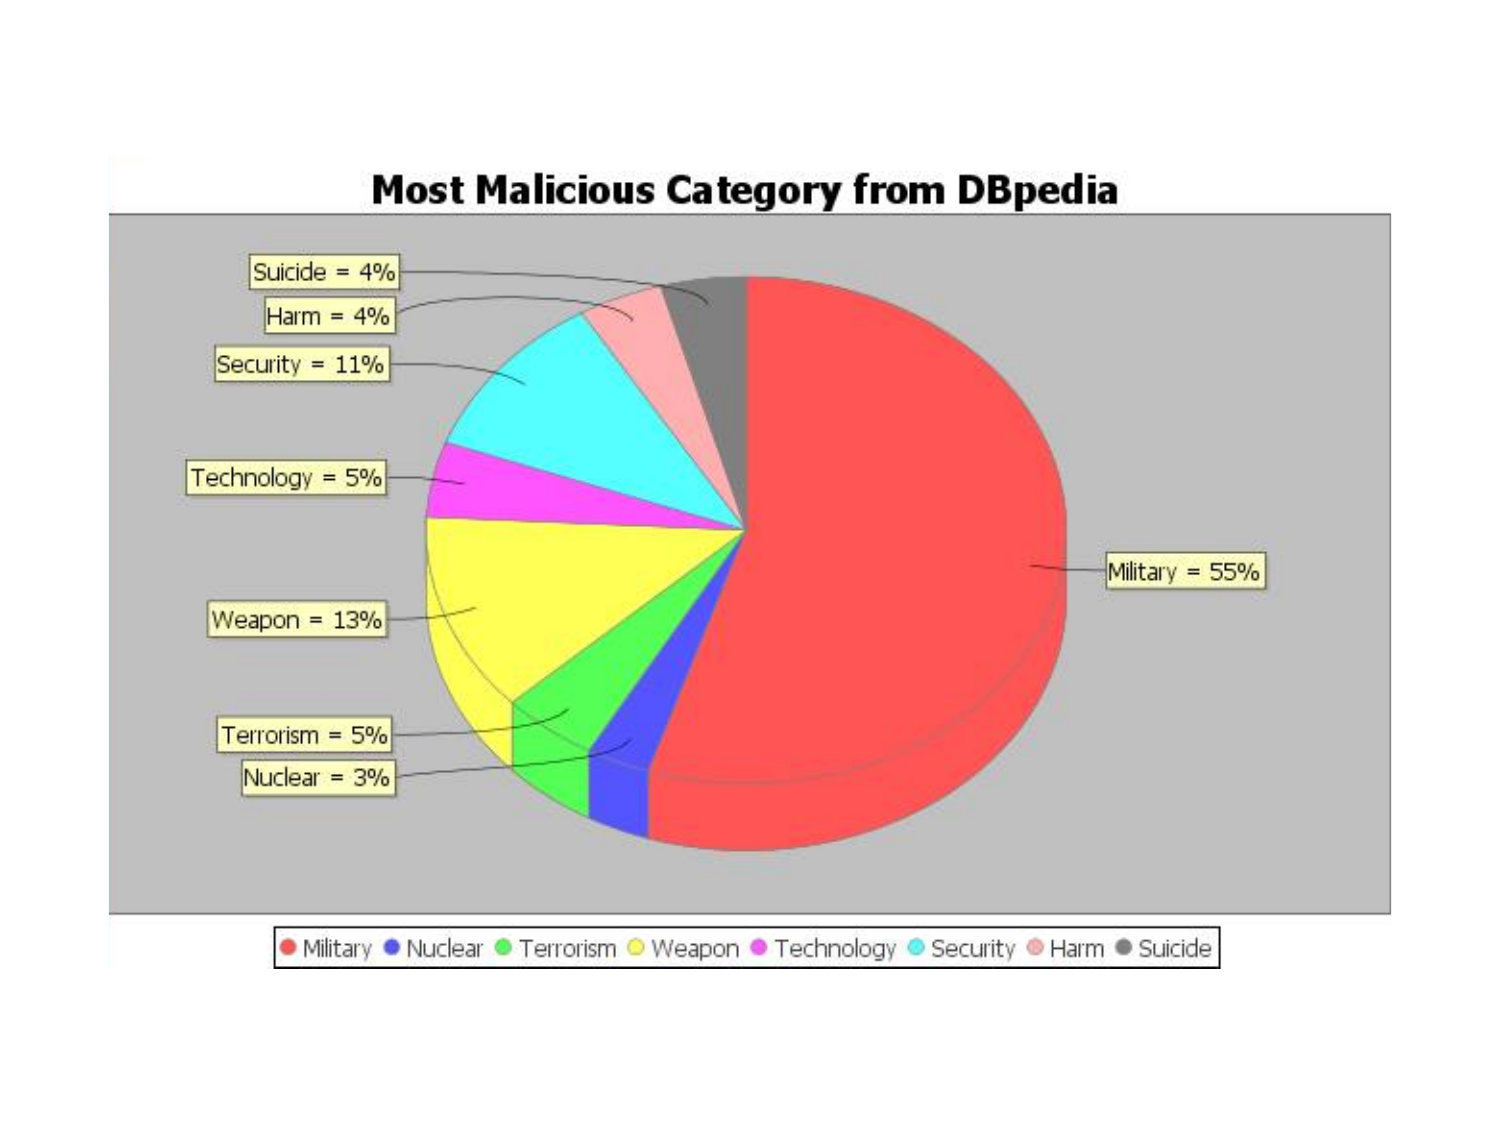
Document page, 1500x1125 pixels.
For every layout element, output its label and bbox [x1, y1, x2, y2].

picture [108, 156, 1392, 969]
